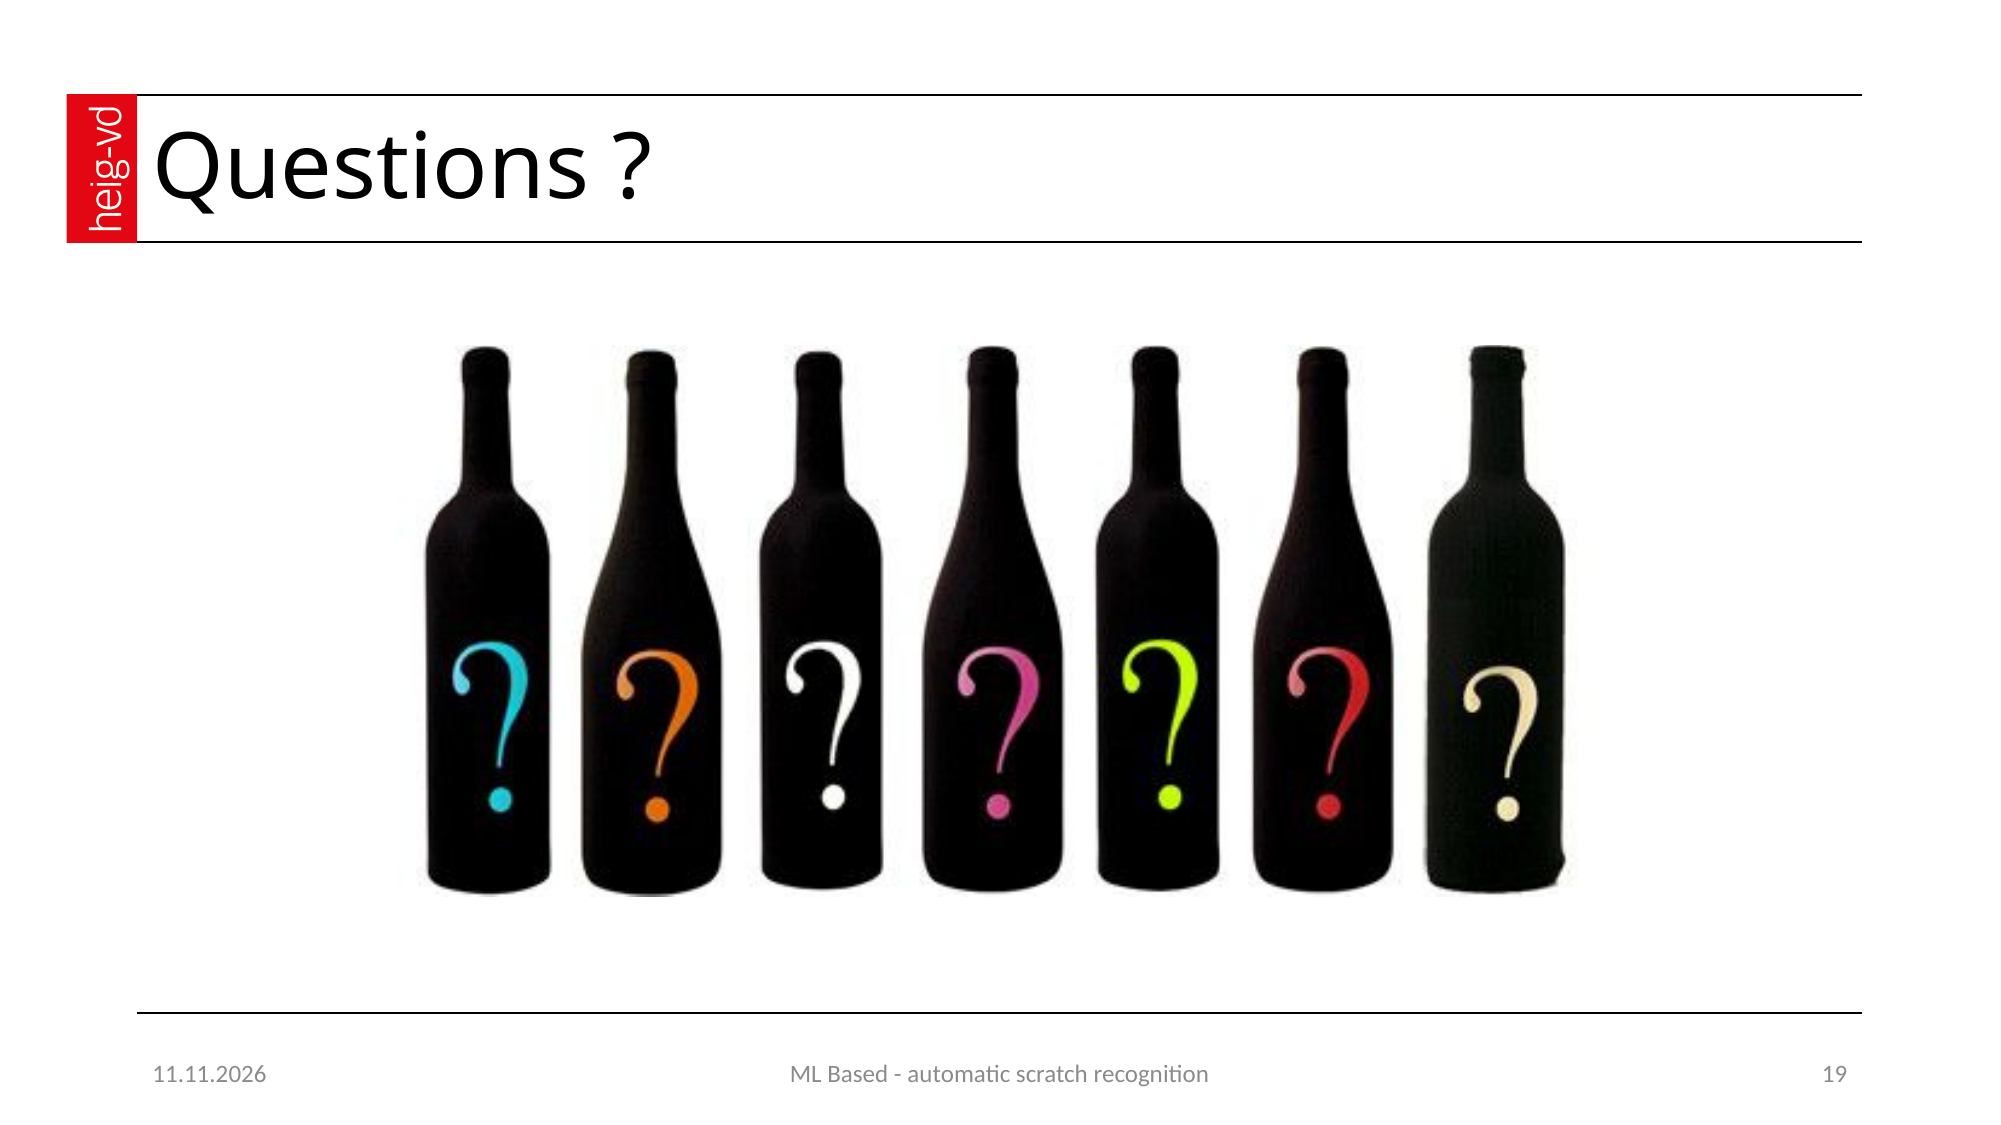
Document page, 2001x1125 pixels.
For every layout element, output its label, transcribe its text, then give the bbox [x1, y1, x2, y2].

title Questions ? [137, 94, 1863, 243]
picture [66, 94, 137, 243]
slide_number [137, 1042, 588, 1103]
slide_number 19 [1412, 1042, 1863, 1103]
footer ML Based - automatic scratch recognition [662, 1042, 1338, 1103]
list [359, 345, 1641, 897]
